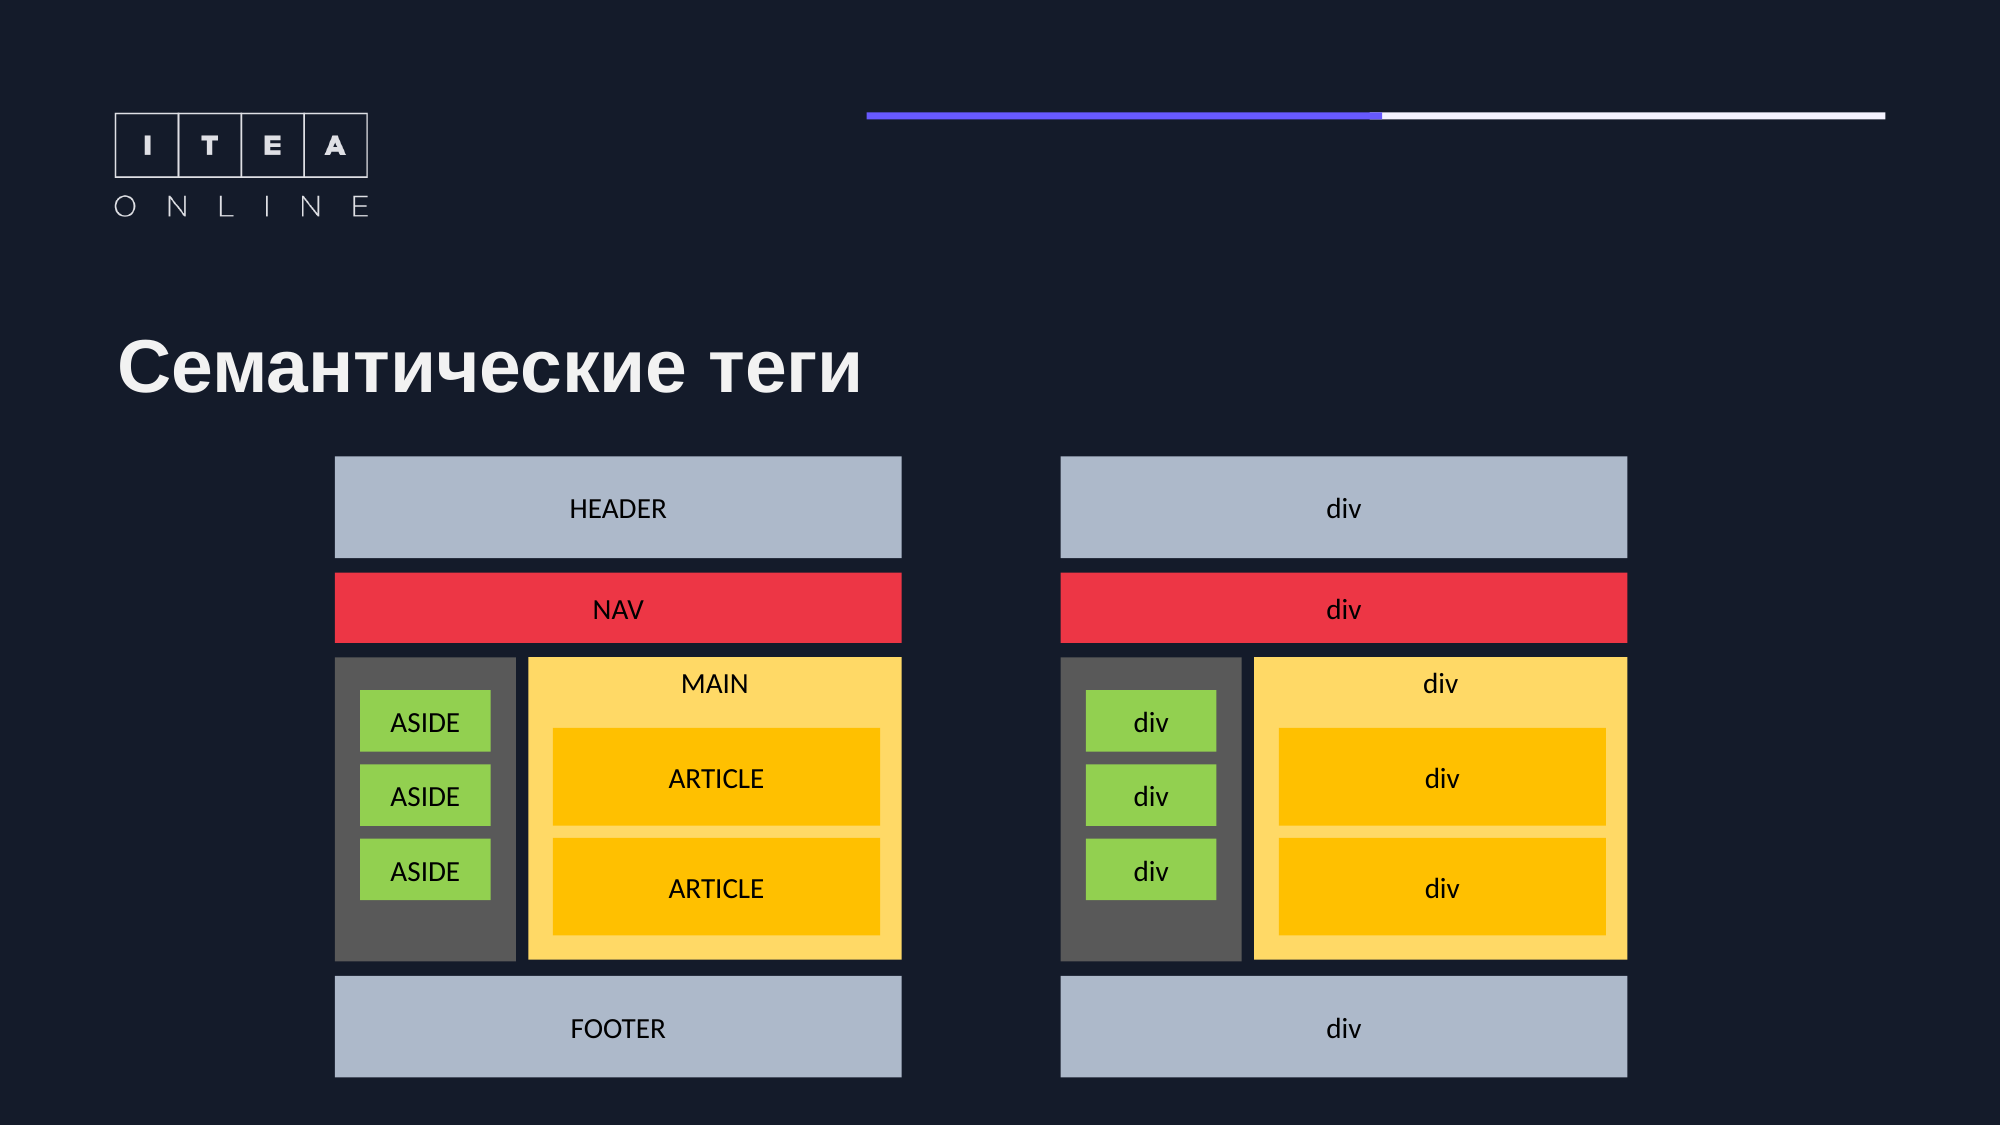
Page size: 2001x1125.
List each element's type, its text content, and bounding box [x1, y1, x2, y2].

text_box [334, 456, 902, 1078]
text_box [1383, 112, 1886, 120]
text_box [866, 112, 1383, 120]
picture [114, 112, 369, 217]
title Семантические теги [101, 320, 1886, 447]
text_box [1060, 456, 1628, 1078]
